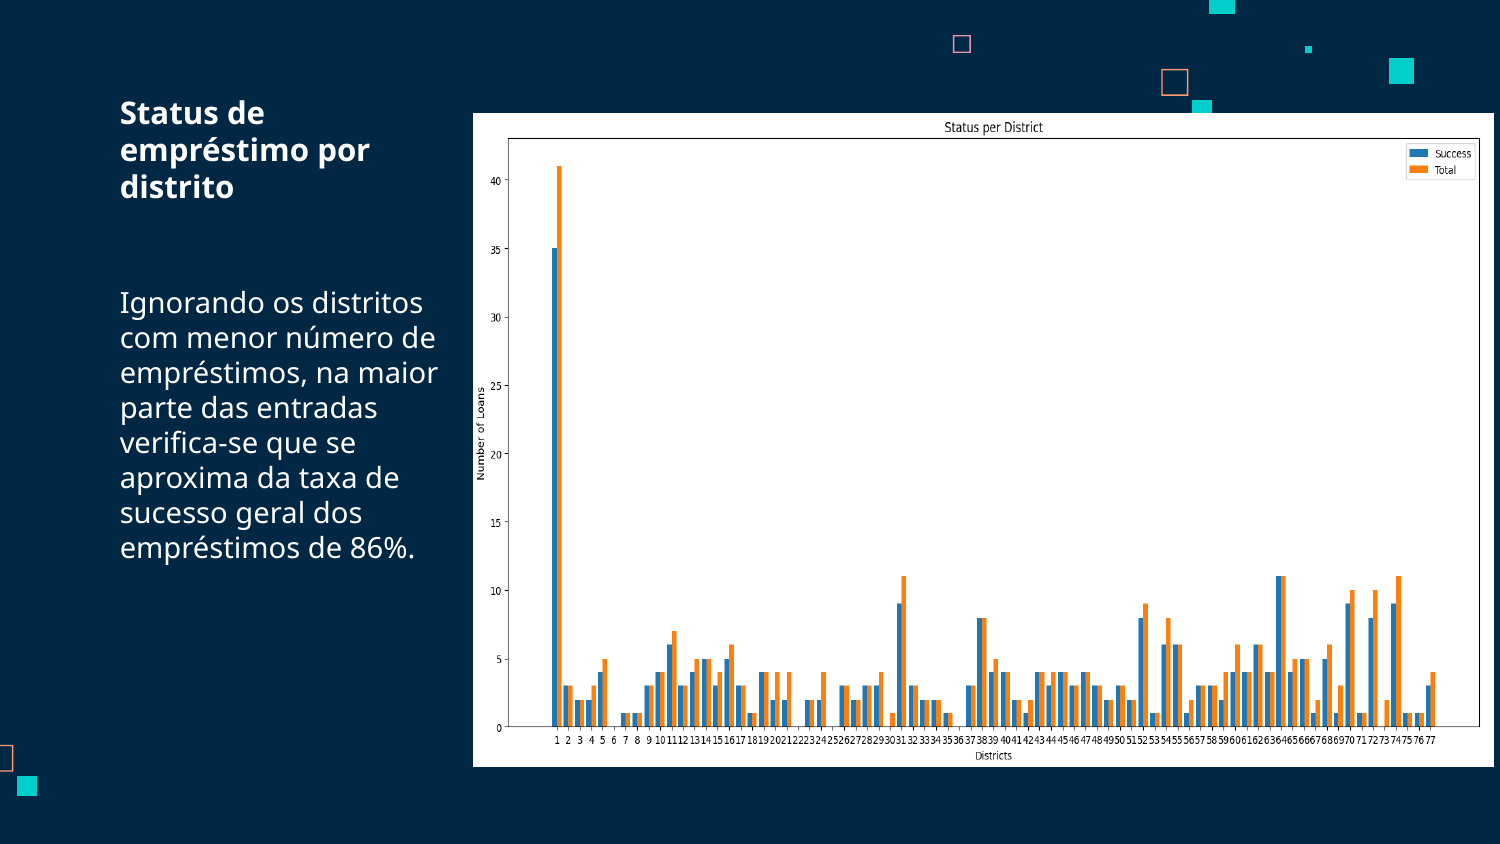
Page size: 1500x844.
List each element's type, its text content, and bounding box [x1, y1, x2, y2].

picture [473, 112, 1494, 767]
list Status de empréstimo por distrito Ignorando os distritos com menor número de empréstimos, na maior parte das entradas verifica-se que se aproxima da taxa de sucesso geral dos empréstimos de 86%. [104, 77, 479, 746]
